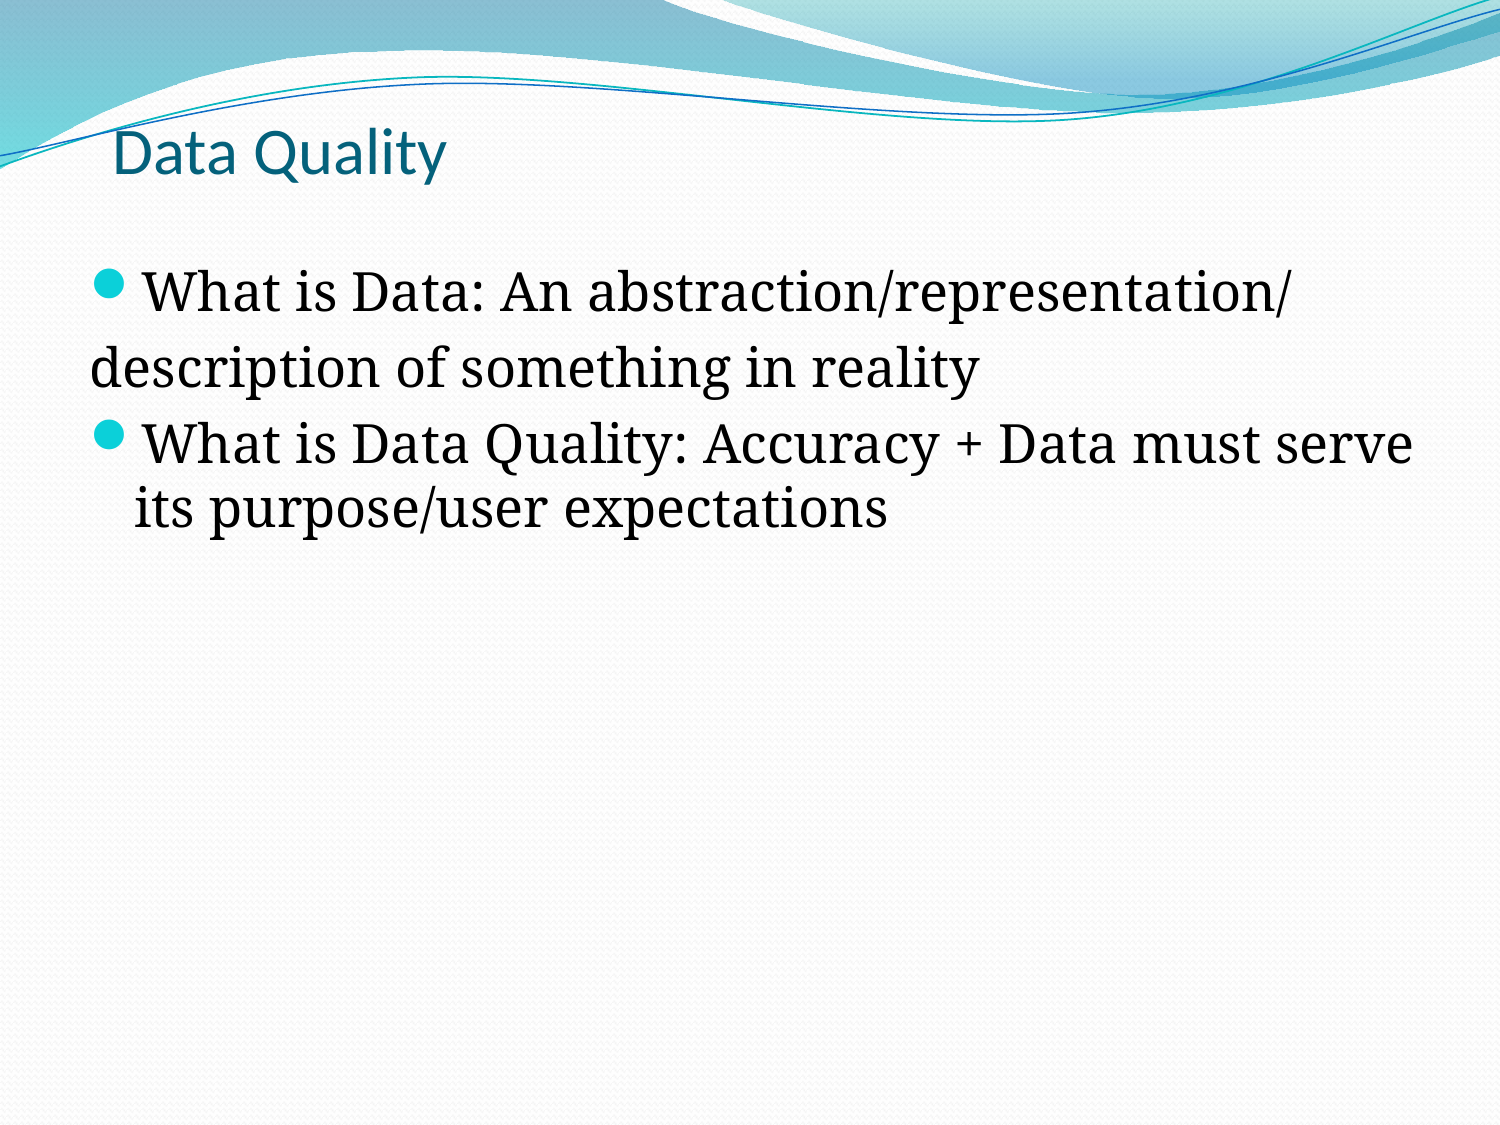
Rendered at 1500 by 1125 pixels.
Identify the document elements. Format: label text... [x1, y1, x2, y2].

list What is Data: An abstraction/representation/ description of something in reality What is Data Quality: Accuracy + Data must serve its purpose/user expectations [75, 249, 1463, 575]
title Data Quality [112, 99, 1388, 188]
